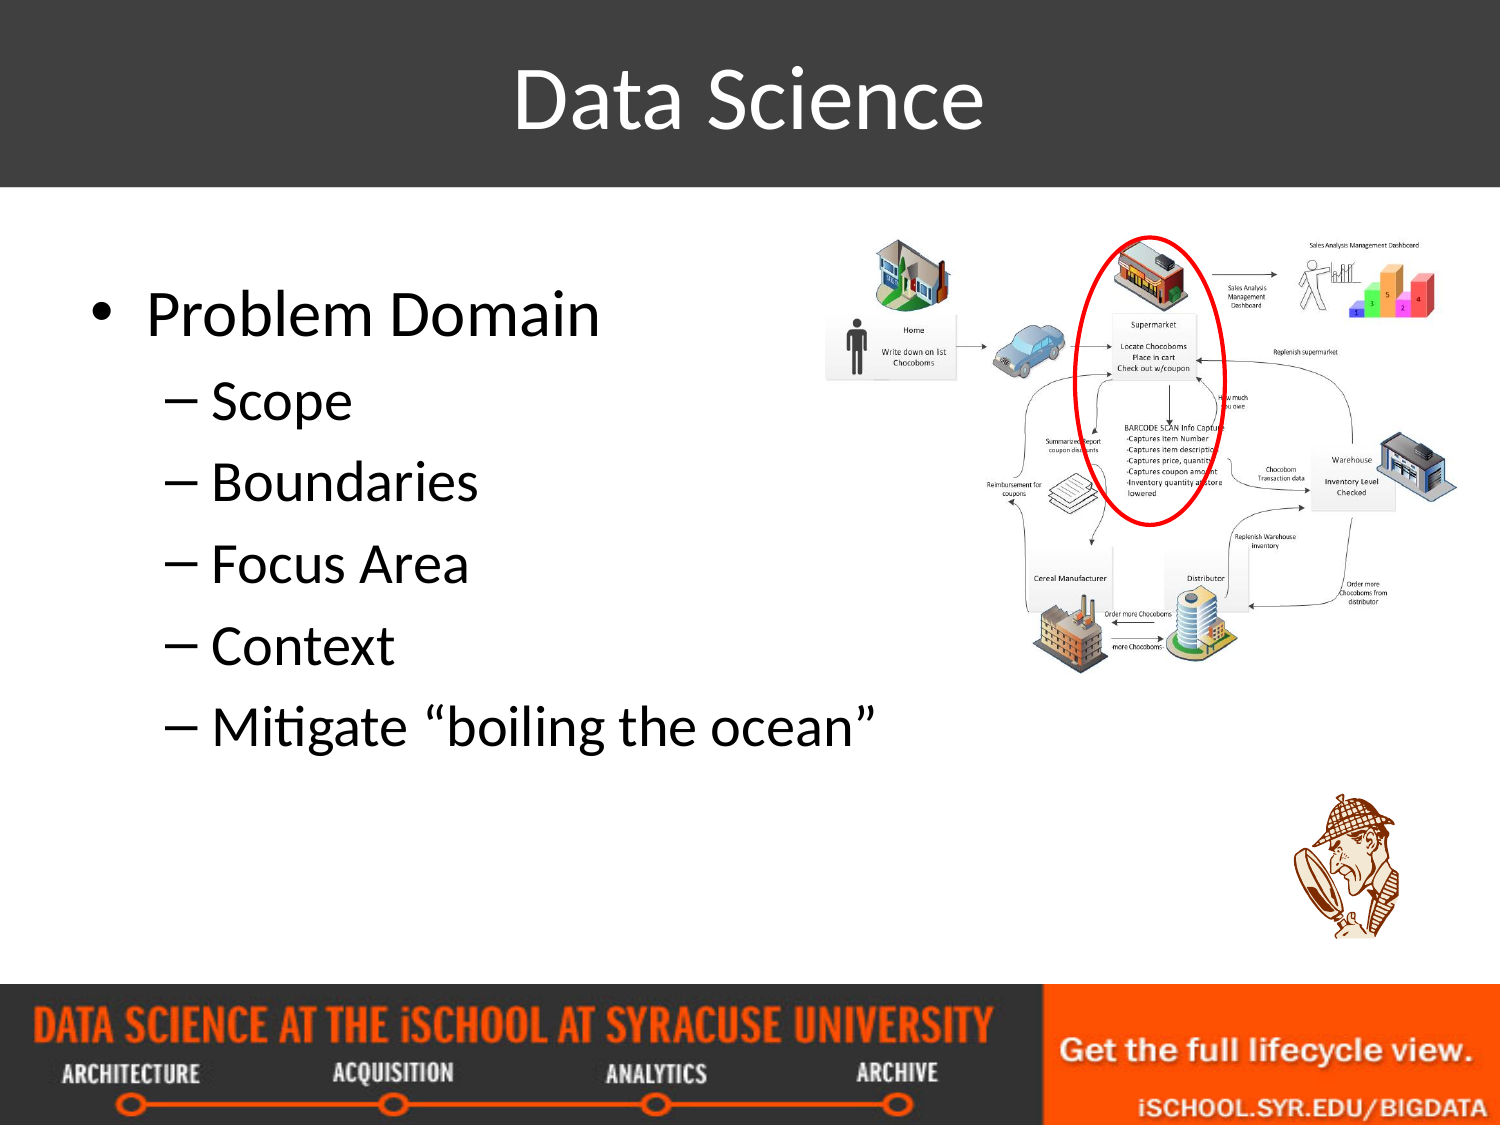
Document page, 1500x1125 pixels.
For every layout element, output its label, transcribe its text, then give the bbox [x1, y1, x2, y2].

list Problem Domain Scope Boundaries Focus Area Context Mitigate “boiling the ocean” [75, 262, 1425, 1005]
picture [0, 984, 1500, 1125]
picture [1292, 792, 1401, 940]
title Data Science [0, 0, 1500, 188]
picture [824, 237, 1458, 675]
